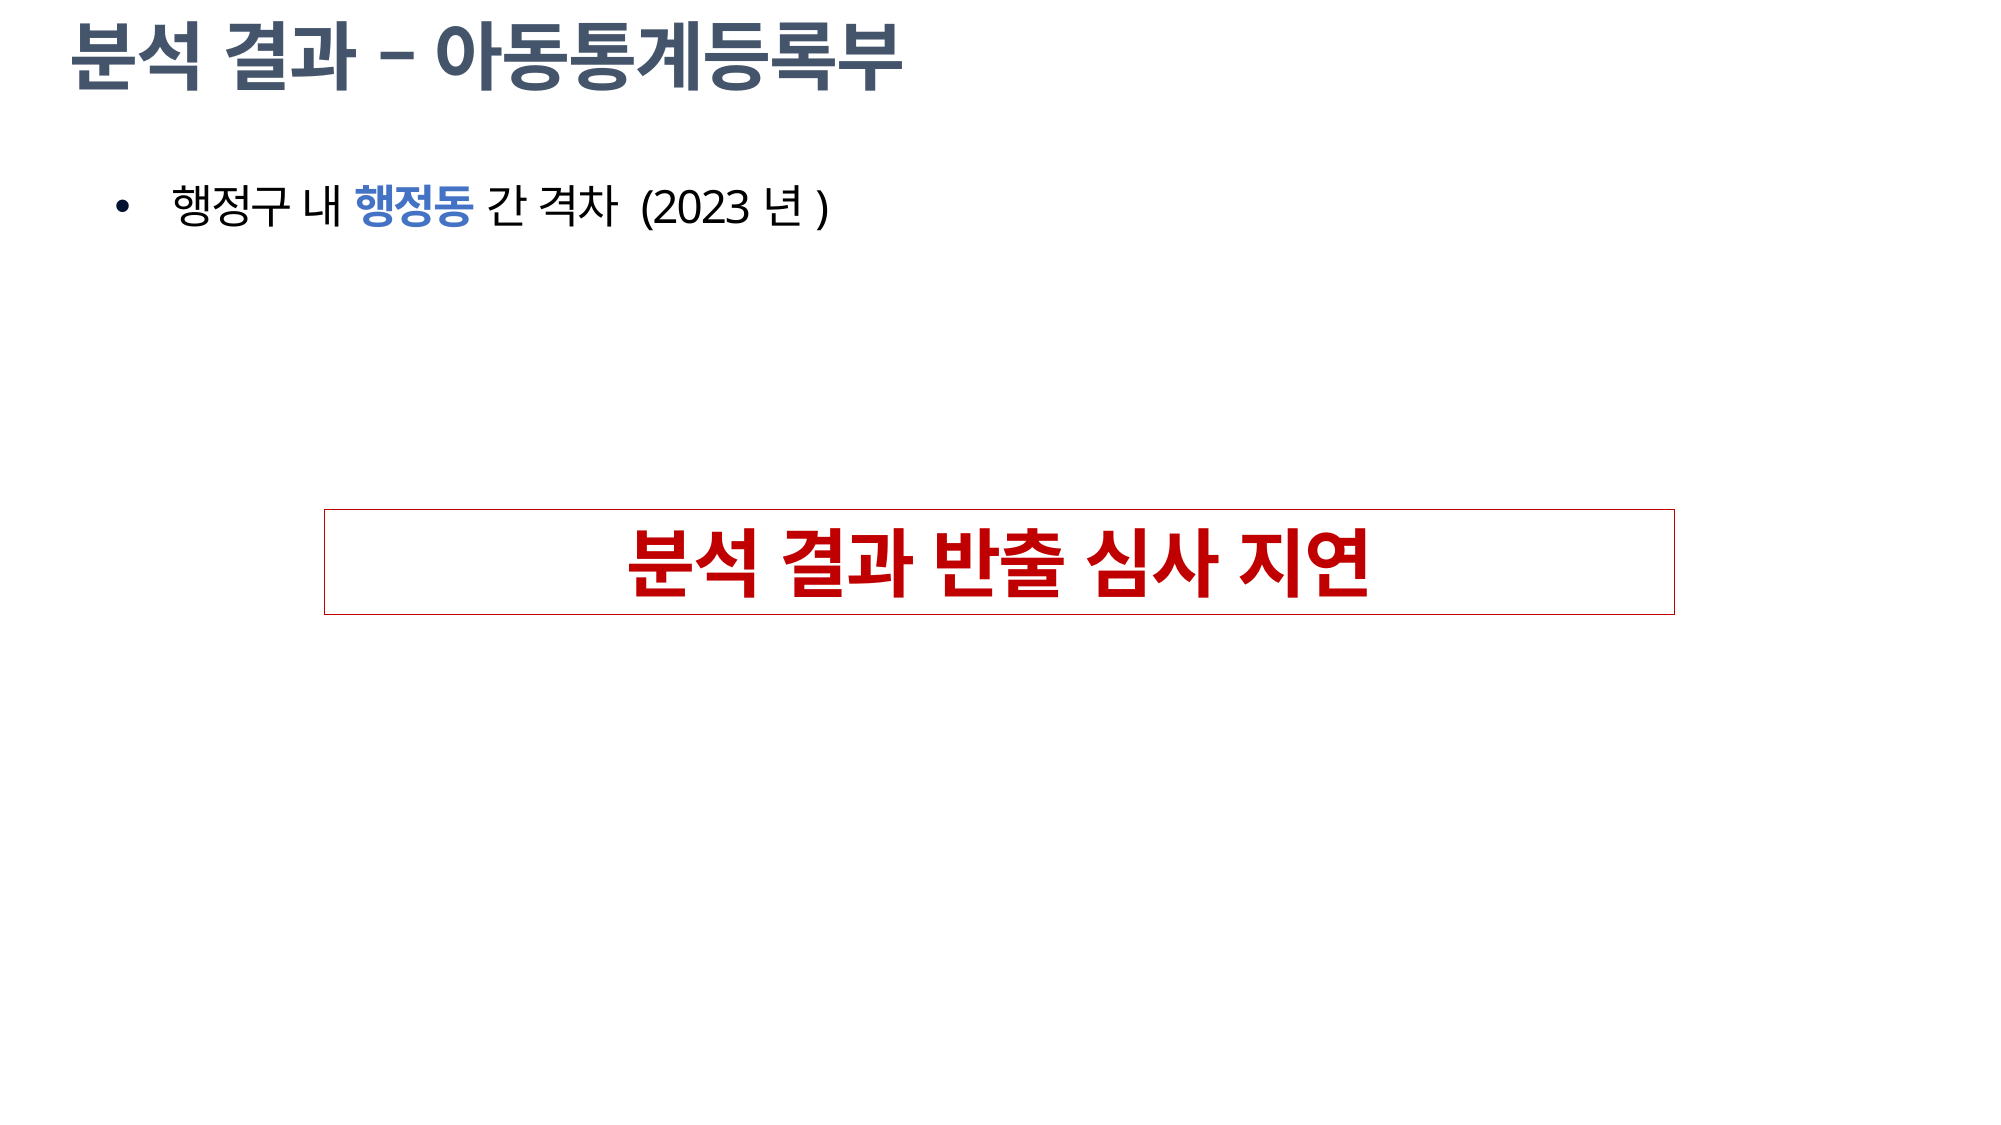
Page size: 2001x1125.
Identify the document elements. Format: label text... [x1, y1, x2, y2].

text_box 분석 결과 반출 심사 지연 [324, 509, 1675, 615]
title 분석 결과 – 아동통계등록부 [55, 10, 1697, 111]
text_box 행정구 내 행정동 간 격차 (2023년) [99, 143, 1900, 323]
